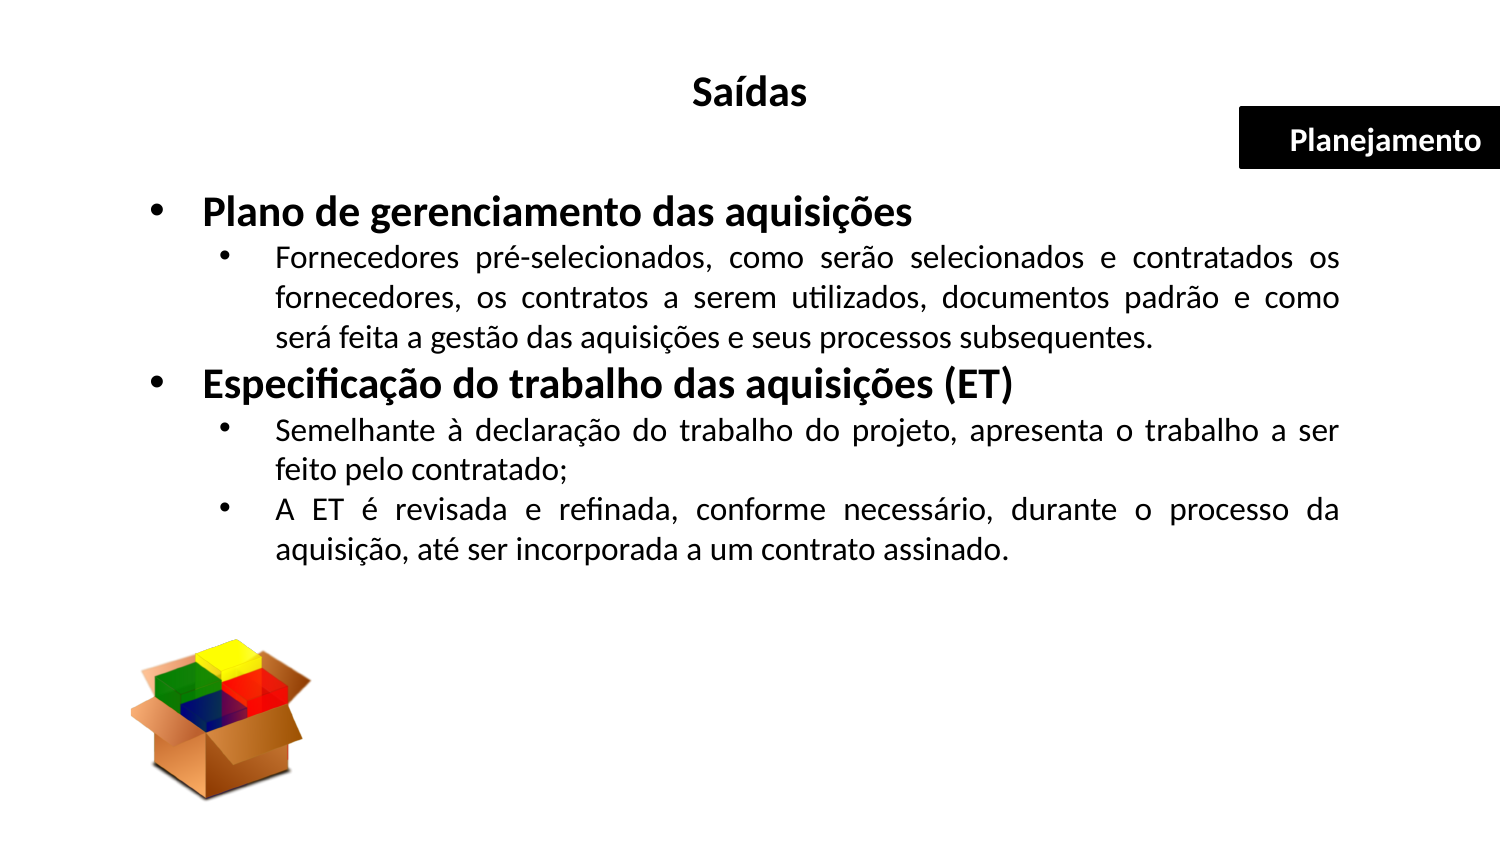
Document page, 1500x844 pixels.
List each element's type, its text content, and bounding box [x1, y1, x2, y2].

picture [130, 623, 316, 805]
text_box Plano de gerenciamento das aquisições Fornecedores pré-selecionados, como serão selecionados e contratados os fornecedores, os contratos a serem utilizados, documentos padrão e como será feita a gestão das aquisições e seus processos subsequentes. Especificação do trabalho das aquisições (ET) Semelhante à declaração do trabalho do projeto, apresenta o trabalho a ser feito pelo contratado; A ET é revisada e refinada, conforme necessário, durante o processo da aquisição, até ser incorporada a um contrato assinado. [130, 174, 1359, 598]
text_box Planejamento [1241, 108, 1500, 167]
text_box Saídas [0, 53, 1500, 127]
